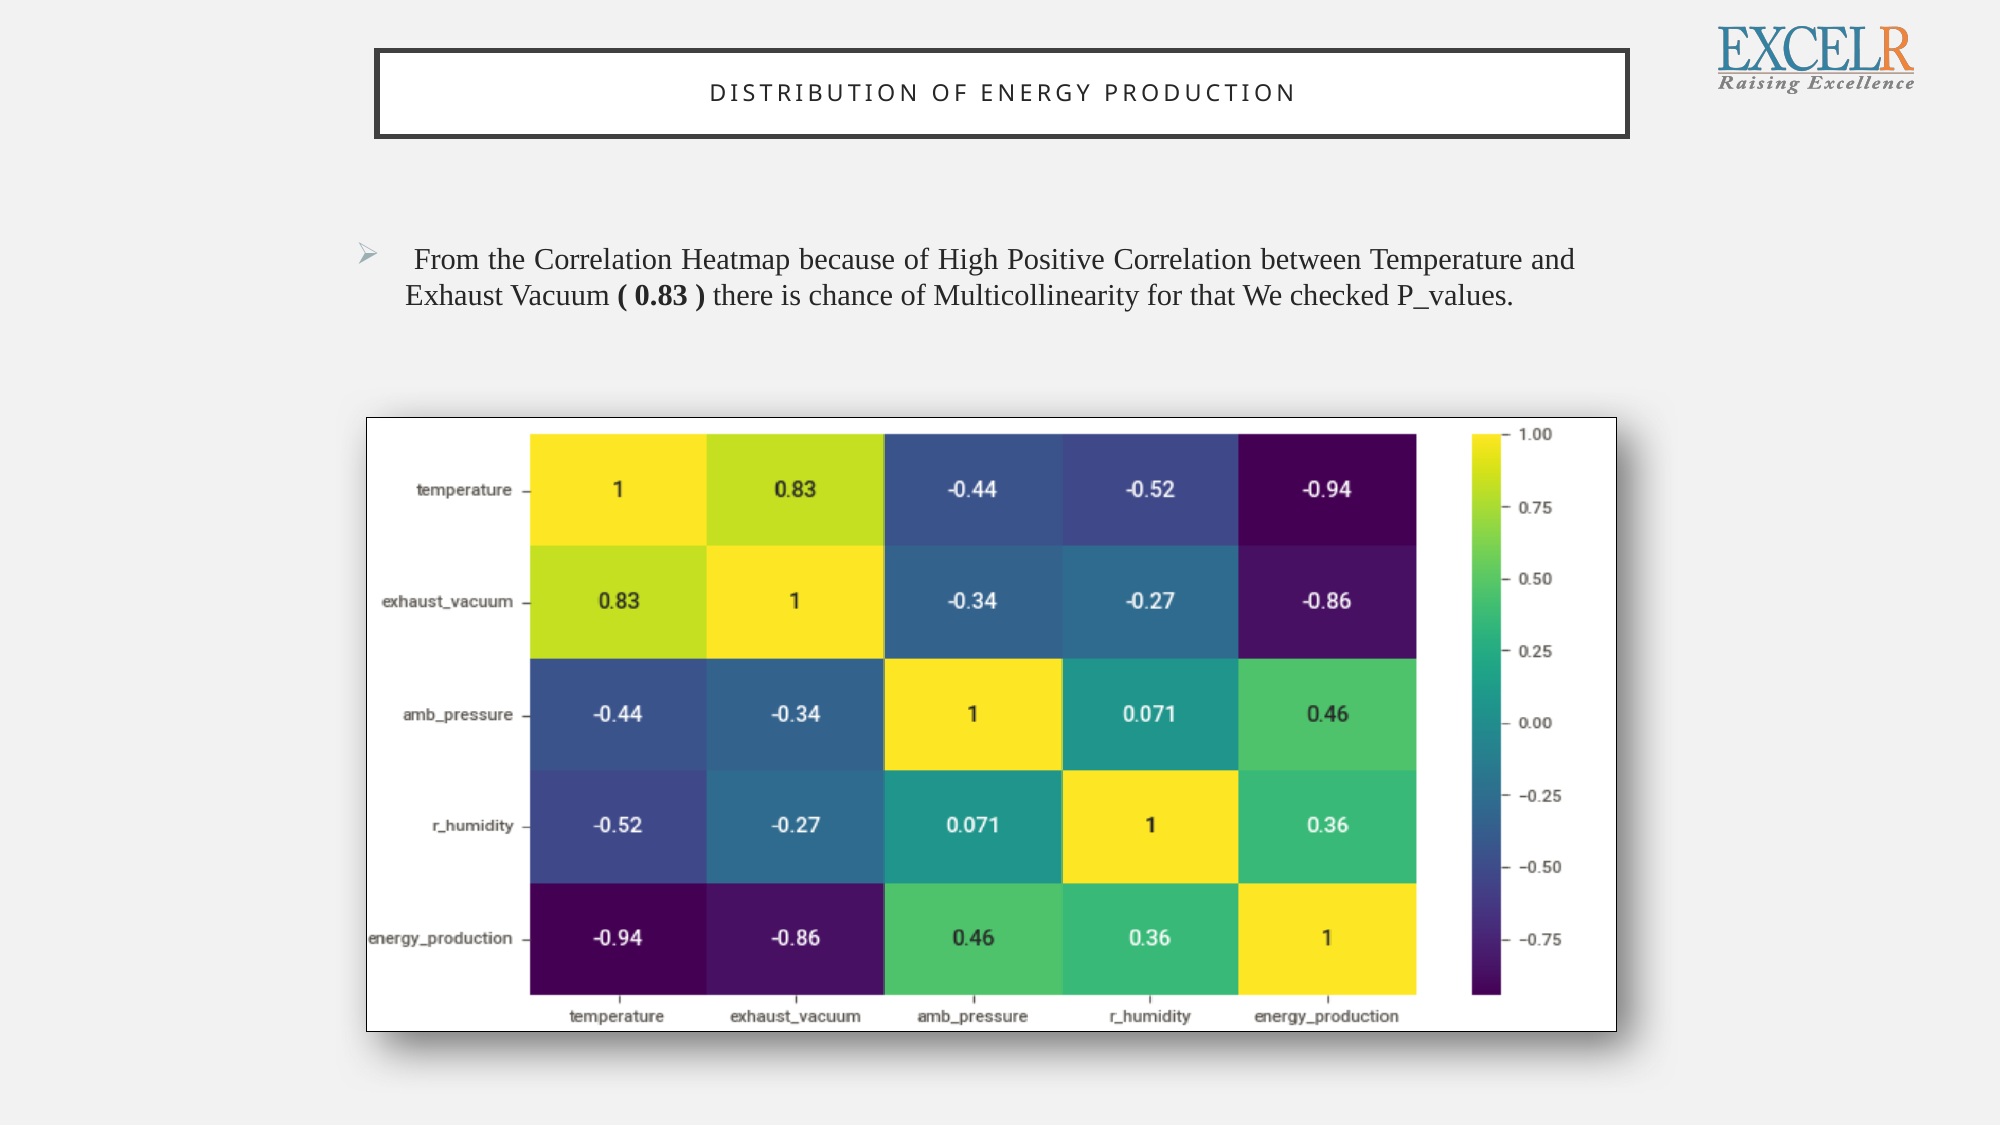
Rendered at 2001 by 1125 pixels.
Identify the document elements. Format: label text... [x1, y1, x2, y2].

title DISTRIBUTION OF ENERGY PRODUCTION [374, 48, 1630, 139]
picture [1718, 26, 1914, 94]
list From the Correlation Heatmap because of High Positive Correlation between Temperature and Exhaust Vacuum ( 0.83 ) there is chance of Multicollinearity for that We checked P_values. [340, 231, 1592, 354]
picture [365, 417, 1617, 1032]
